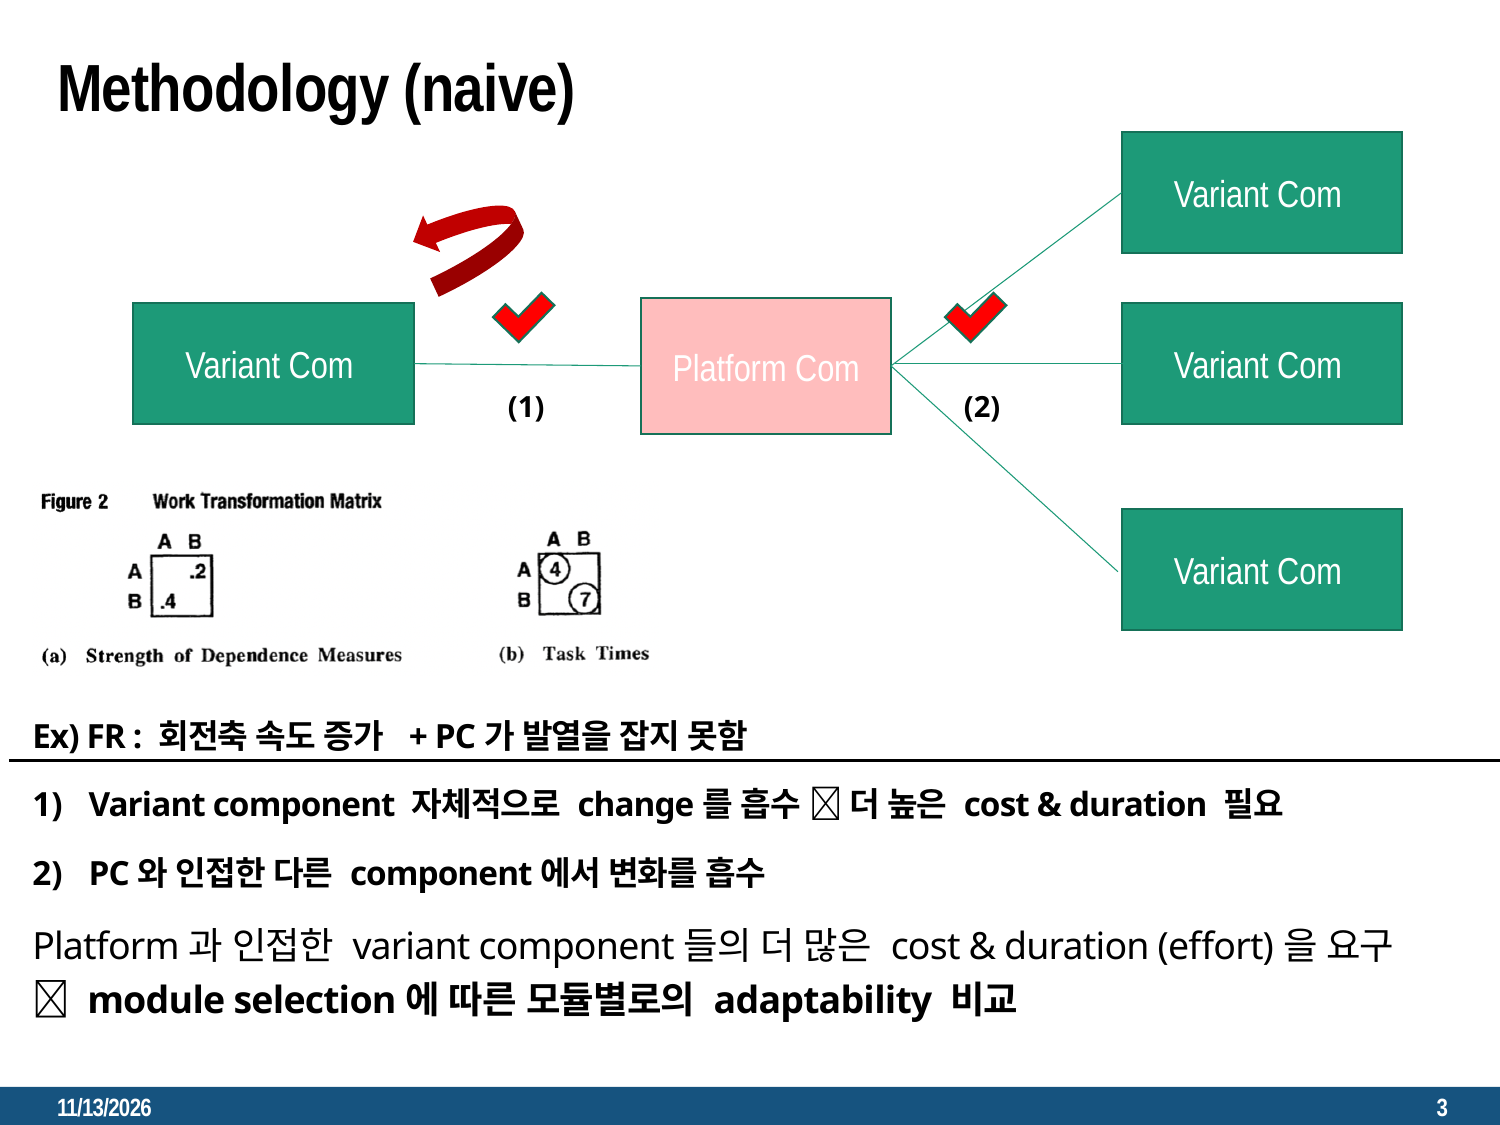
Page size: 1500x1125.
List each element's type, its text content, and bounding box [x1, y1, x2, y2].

title Methodology (naive) [42, 37, 1450, 134]
text_box Platform Com [640, 297, 890, 435]
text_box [890, 366, 1118, 572]
text_box Variant Com [1121, 131, 1403, 254]
text_box (1) [492, 385, 574, 438]
picture [31, 481, 659, 676]
text_box [411, 204, 525, 299]
slide_number 2022. 12. 5. [42, 1086, 380, 1125]
text_box Variant Com [1121, 302, 1403, 425]
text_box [890, 192, 1122, 366]
text_box Ex) FR : 회전축 속도 증가 + PC가 발열을 잡지 못함 Variant component 자체적으로 change를 흡수  더 높은 cost & duration 필요 PC와 인접한 다른 component에서 변화를 흡수 Platform과 인접한 variant component들의 더 많은 cost & duration (effort)을 요구  module selection에 따른 모듈별로의 adaptability 비교 [17, 699, 1450, 759]
text_box Variant Com [1121, 508, 1403, 631]
text_box Ex) FR : 회전축 속도 증가 + PC가 발열을 잡지 못함 Variant component 자체적으로 change를 흡수  더 높은 cost & duration 필요 PC와 인접한 다른 component에서 변화를 흡수 Platform과 인접한 variant component들의 더 많은 cost & duration (effort)을 요구  module selection에 따른 모듈별로의 adaptability 비교 [17, 762, 1450, 1046]
text_box [491, 291, 556, 344]
slide_number 3 [1125, 1086, 1464, 1125]
text_box Variant Com [132, 302, 415, 425]
